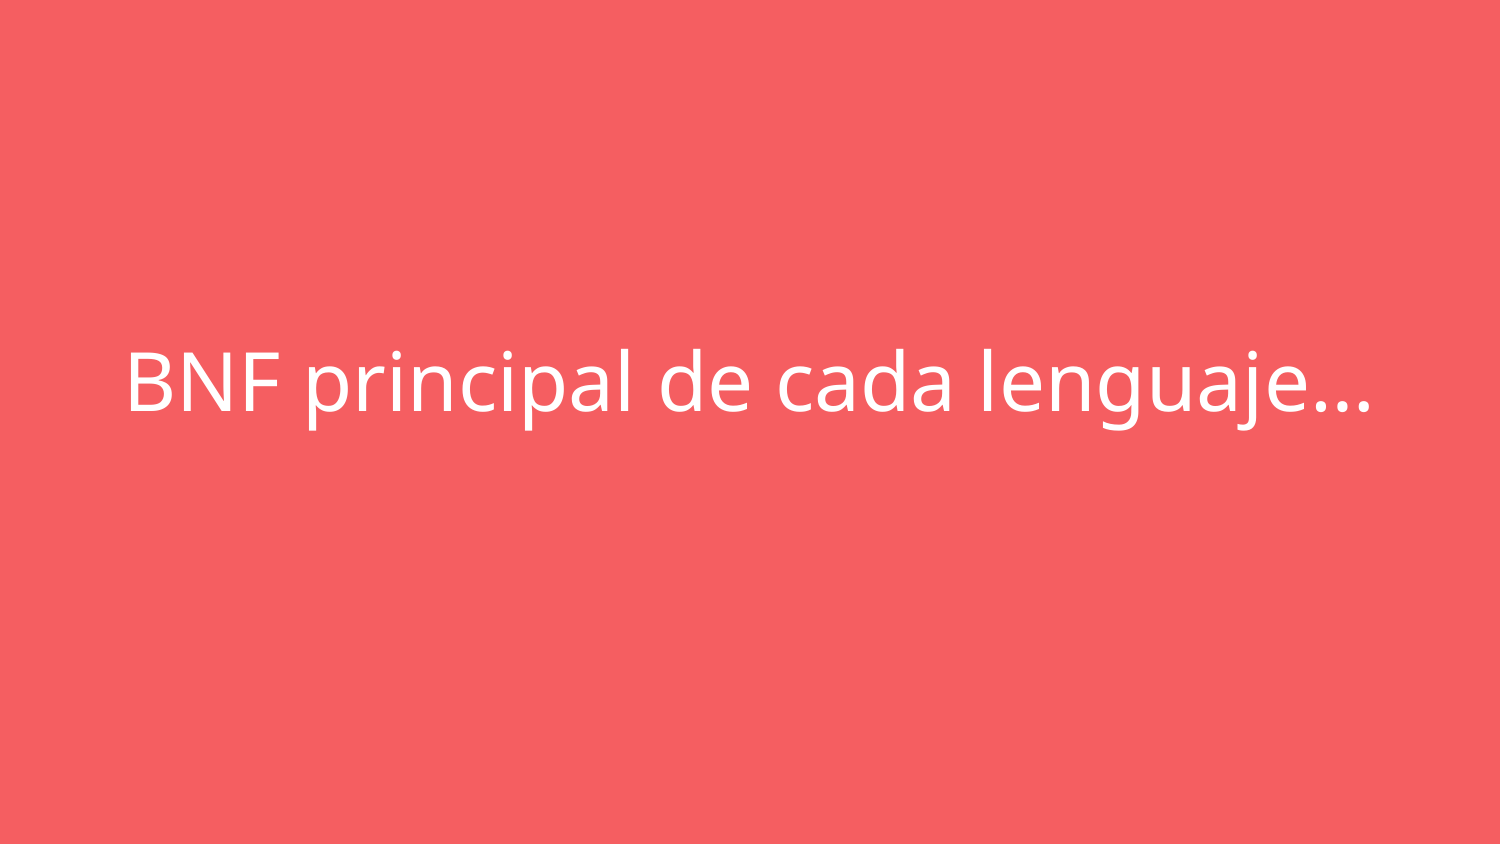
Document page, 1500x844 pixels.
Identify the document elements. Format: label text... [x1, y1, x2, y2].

title BNF principal de cada lenguaje… [83, 314, 1417, 530]
